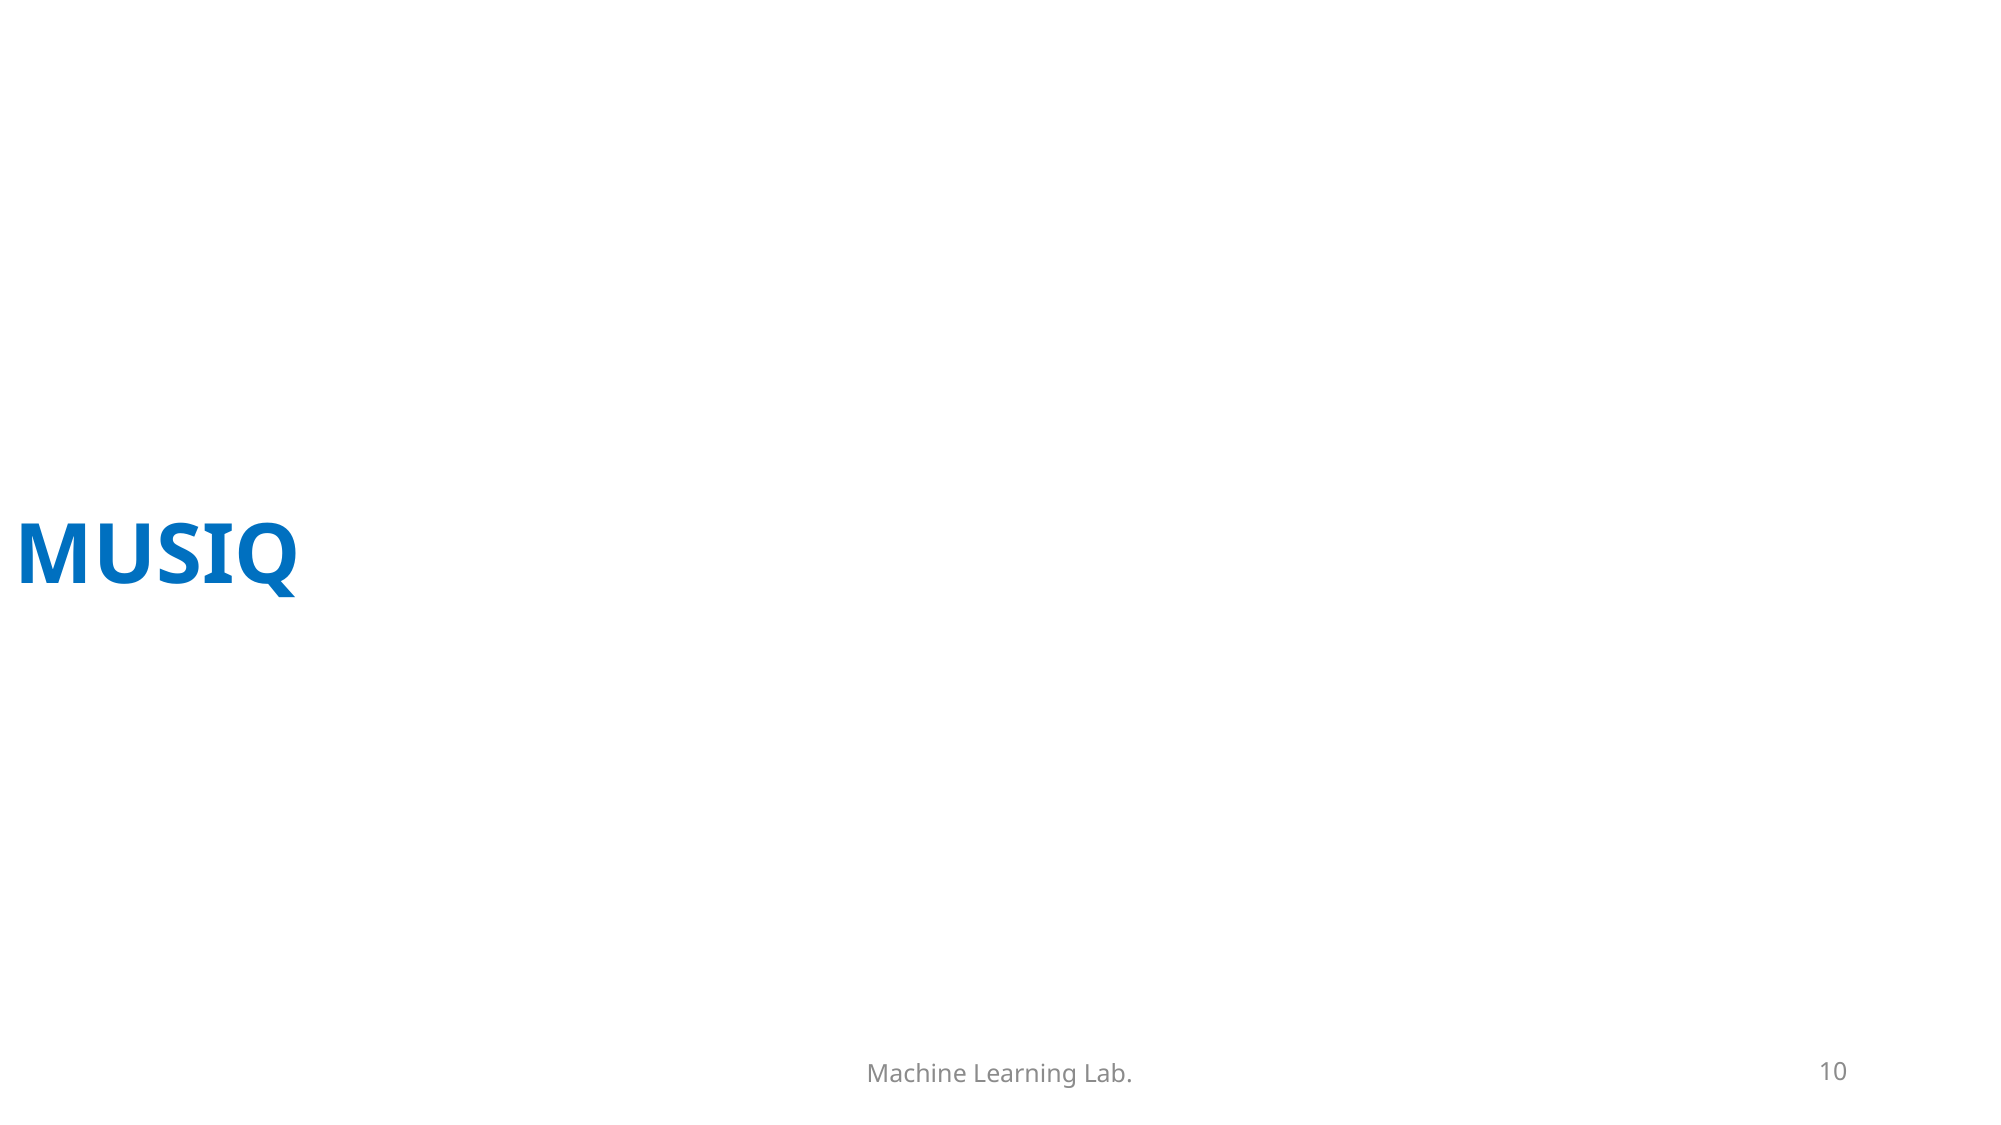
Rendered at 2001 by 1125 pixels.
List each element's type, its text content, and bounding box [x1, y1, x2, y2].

text_box MUSIQ [0, 504, 1725, 621]
footer Machine Learning Lab. [662, 1042, 1338, 1103]
slide_number 10 [1412, 1042, 1863, 1103]
